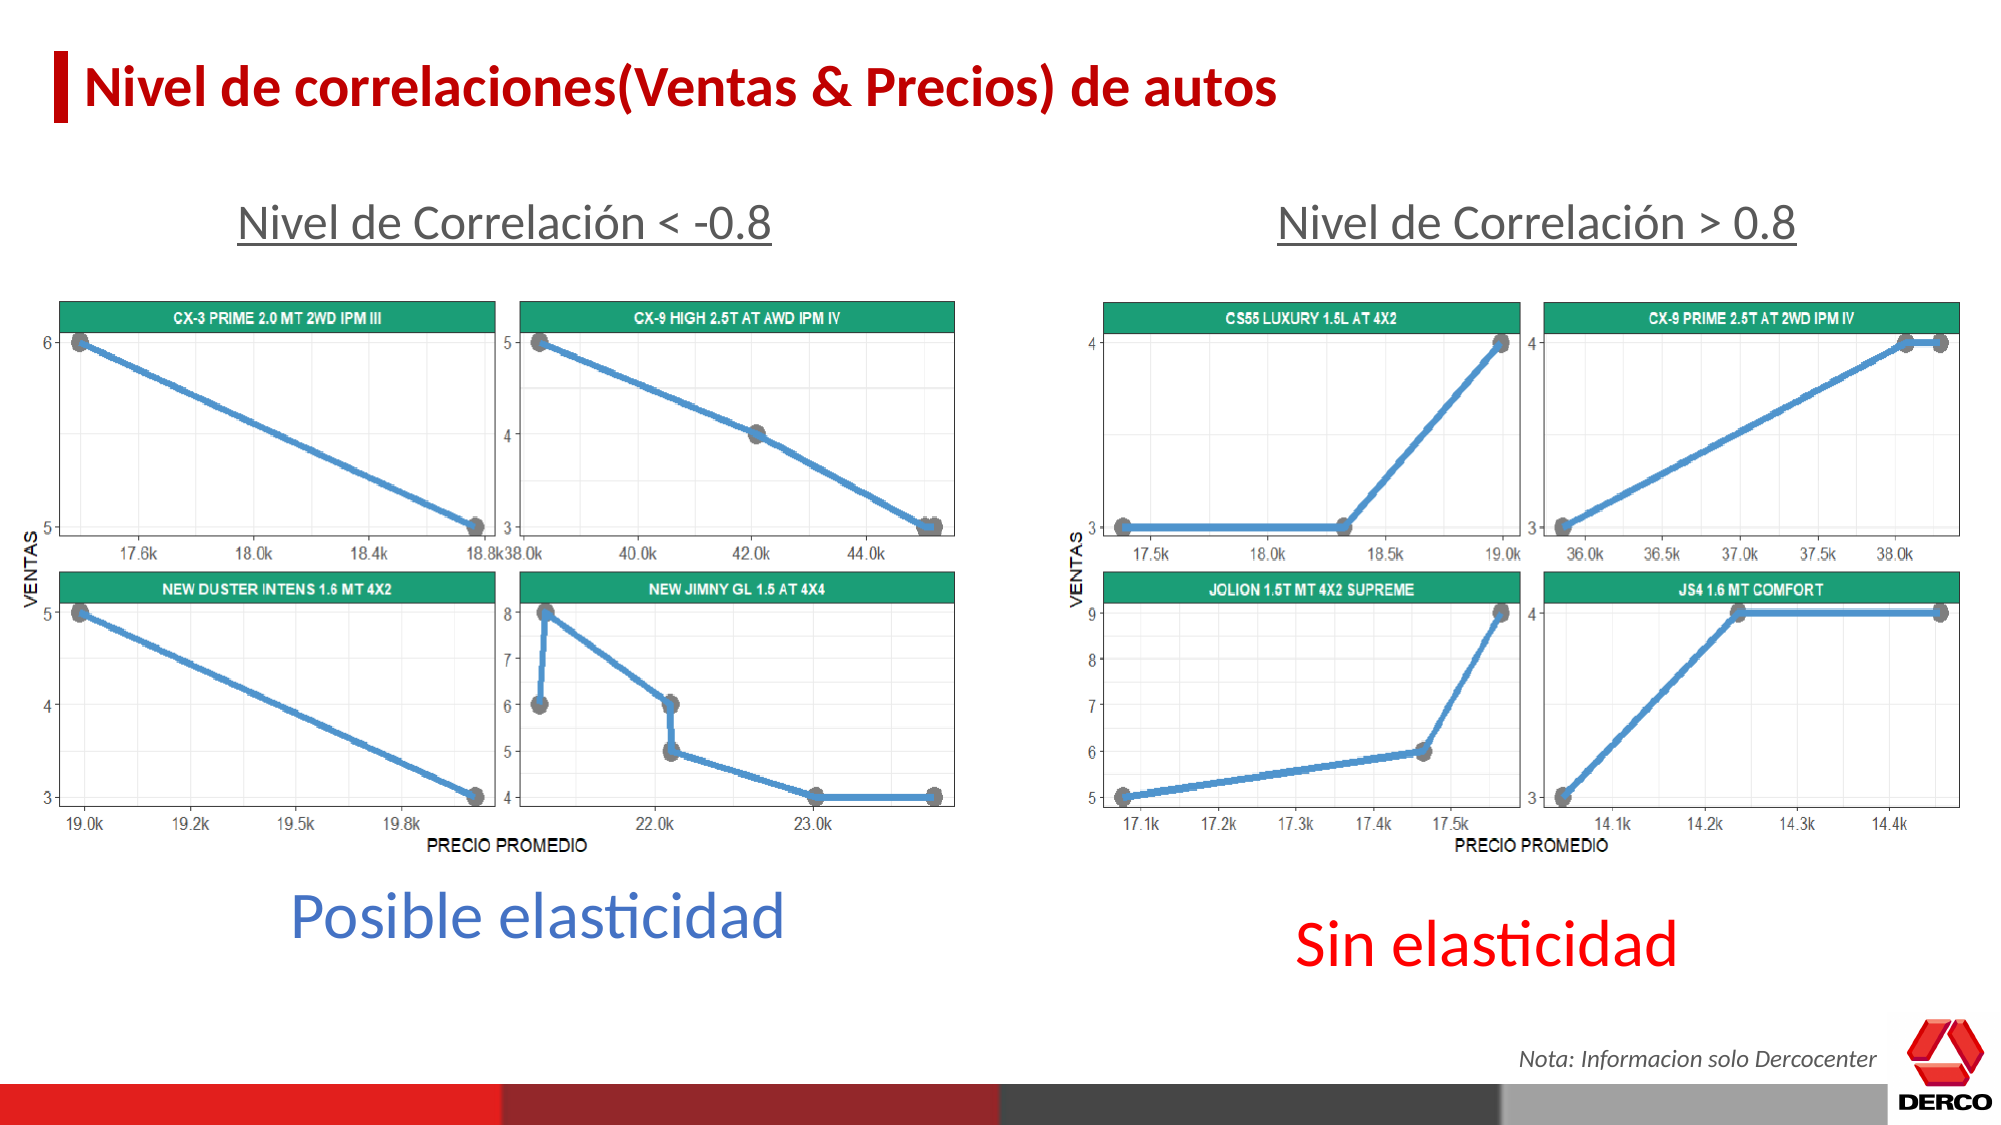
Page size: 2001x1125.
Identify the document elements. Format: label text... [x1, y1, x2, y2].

text_box Nivel de Correlación < -0.8 [222, 181, 788, 257]
picture [20, 300, 959, 857]
text_box Nivel de Correlación > 0.8 [1262, 181, 1812, 257]
text_box Sin elasticidad [1018, 891, 1957, 987]
text_box Nota: Informacion solo Dercocenter [1503, 1034, 1893, 1080]
text_box Posible elasticidad [69, 864, 1009, 959]
picture [0, 1084, 1887, 1125]
text_box [51, 48, 70, 125]
text_box Nivel de correlaciones(Ventas & Precios) de autos [69, 40, 1934, 126]
picture [1065, 298, 1962, 856]
